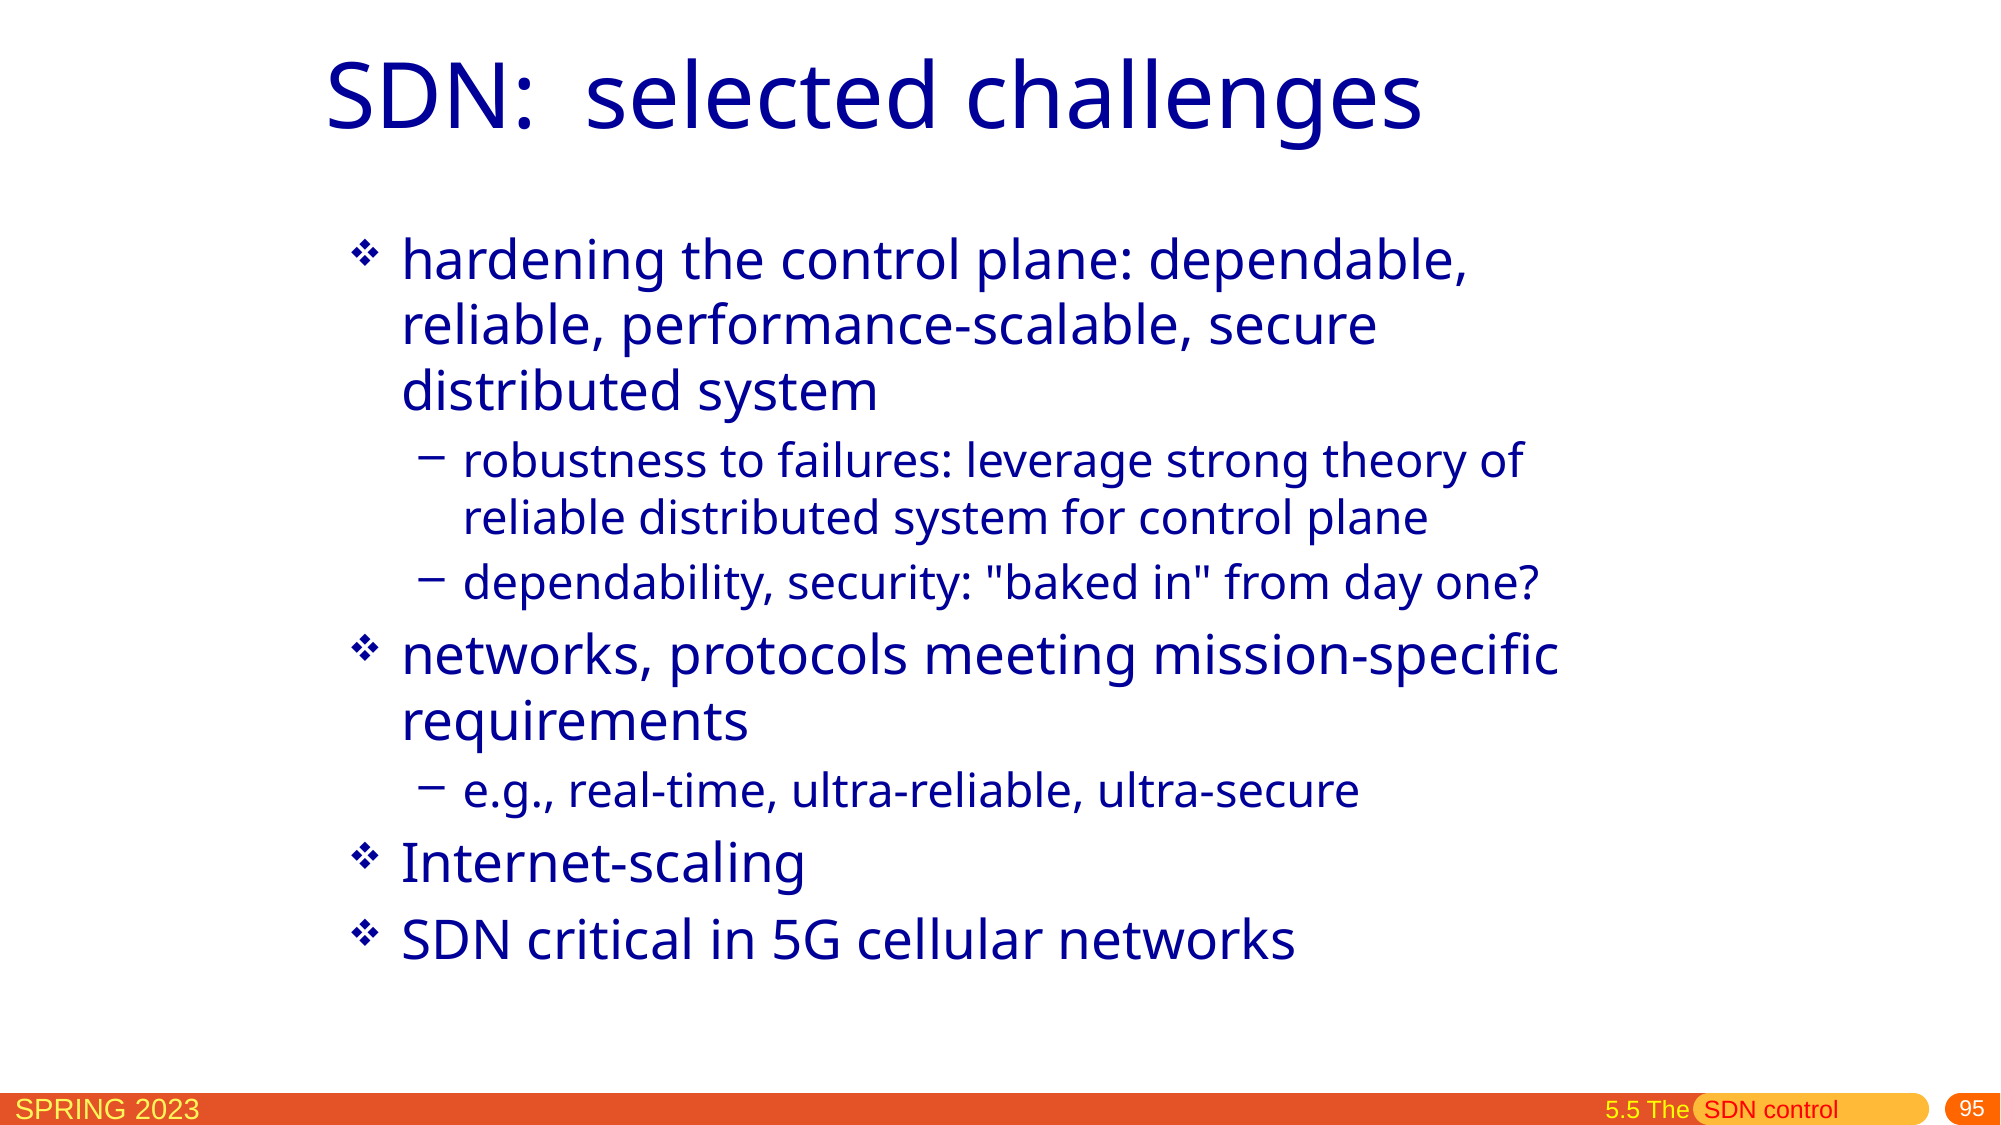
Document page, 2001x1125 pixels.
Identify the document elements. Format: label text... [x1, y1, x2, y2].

text_box 5.5 The SDN control plane [1590, 1086, 1922, 1125]
list hardening the control plane: dependable, reliable, performance-scalable, secure distributed system robustness to failures: leverage strong theory of reliable distributed system for control plane dependability, security: "baked in" from day one? networks, protocols meeting mission-specific requirements e.g., real-time, ultra-reliable, ultra-secure Internet-scaling SDN critical in 5G cellular networks [333, 217, 1646, 980]
text_box SDN: selected challenges [310, 29, 1661, 217]
